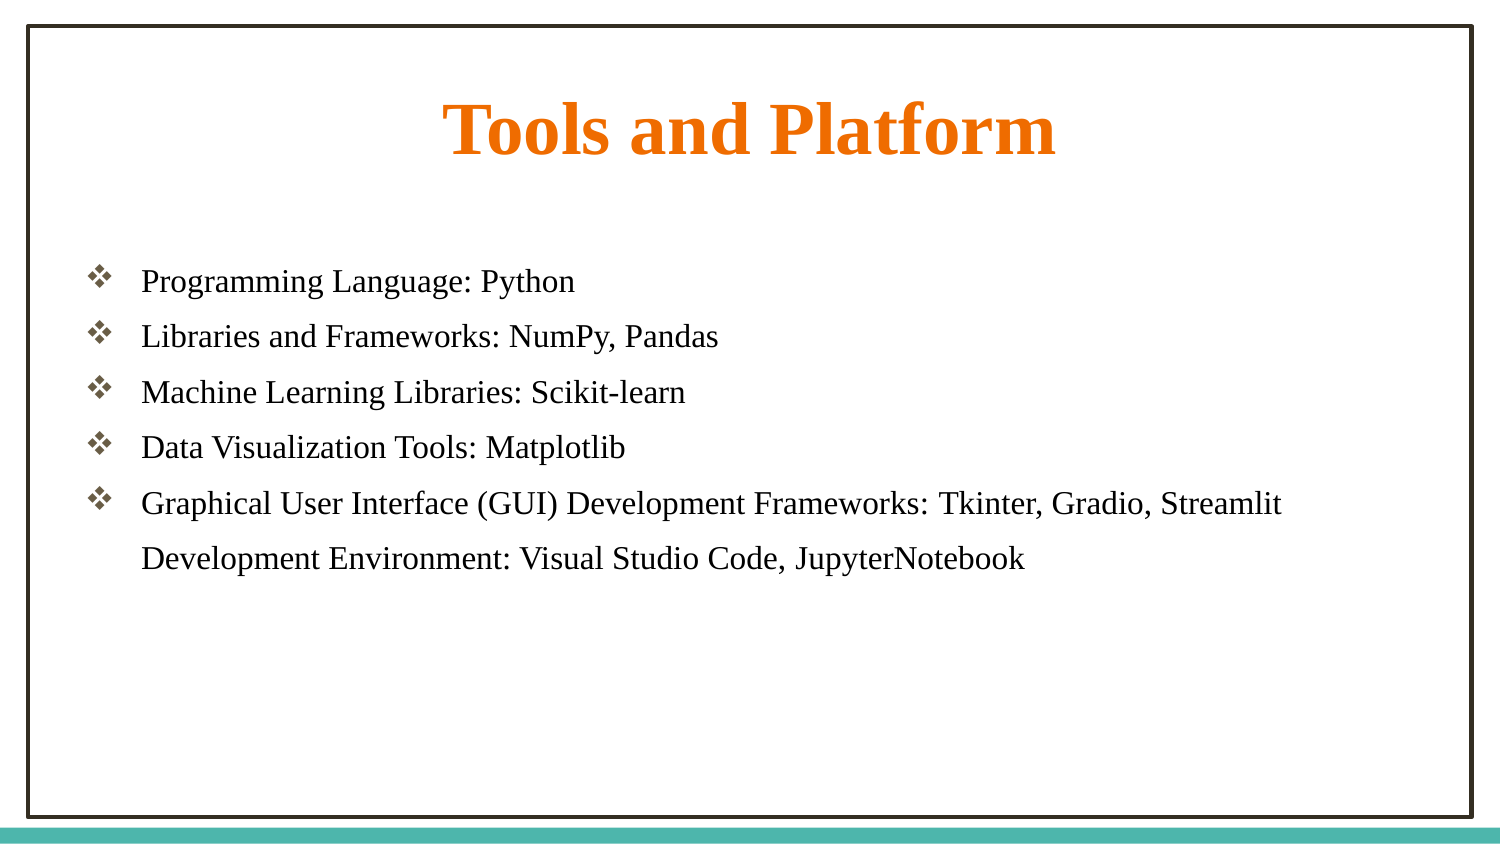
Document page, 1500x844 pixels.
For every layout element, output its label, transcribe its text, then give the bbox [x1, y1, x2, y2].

title Tools and Platform [51, 72, 1449, 189]
list Programming Language: Python Libraries and Frameworks: NumPy, Pandas Machine Learning Libraries: Scikit-learn Data Visualization Tools: Matplotlib Graphical User Interface (GUI) Development Frameworks: Tkinter, Gradio, Streamlit Development Environment: Visual Studio Code, JupyterNotebook [51, 228, 1449, 771]
